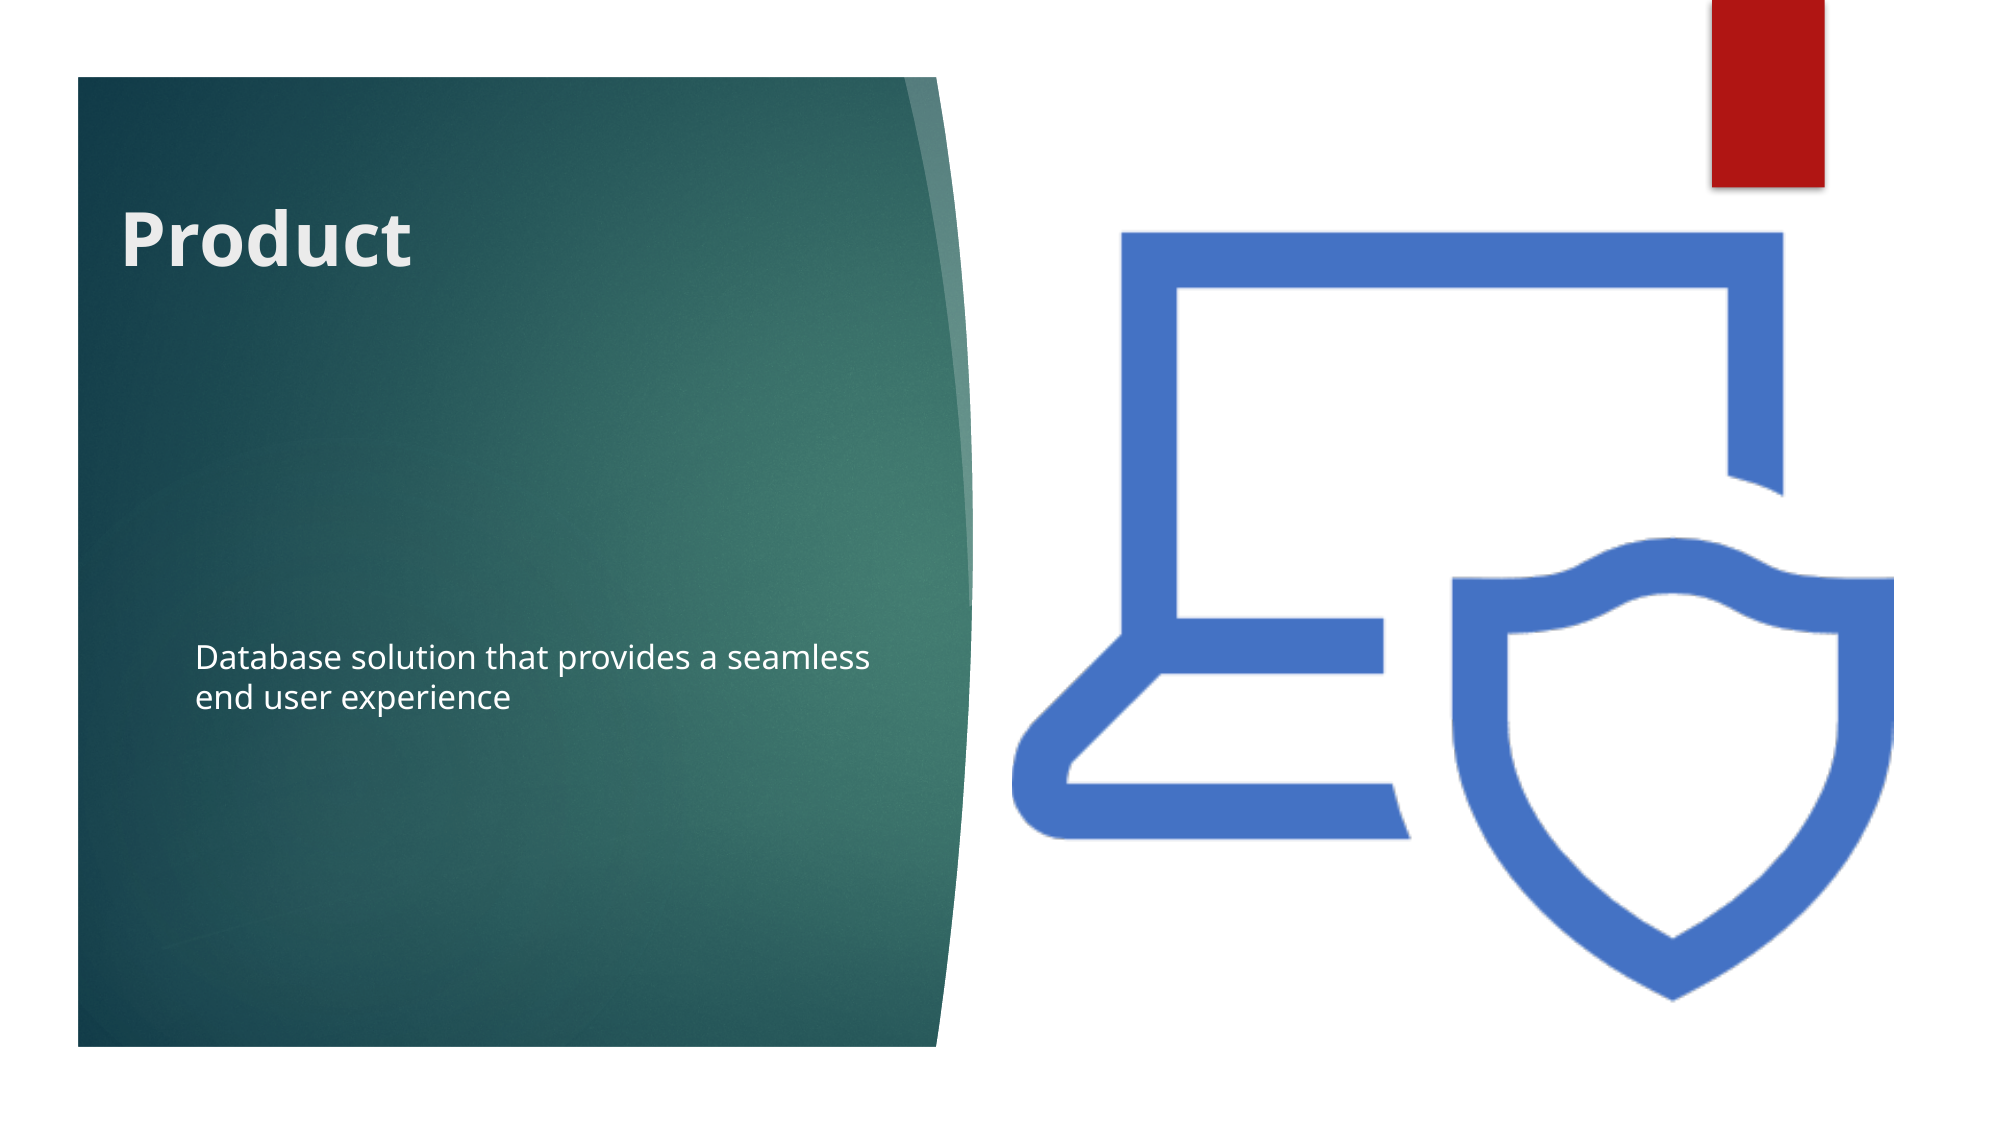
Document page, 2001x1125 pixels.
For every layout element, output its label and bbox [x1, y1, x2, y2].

text_box [0, 0, 2000, 1125]
picture [1012, 123, 1894, 1005]
